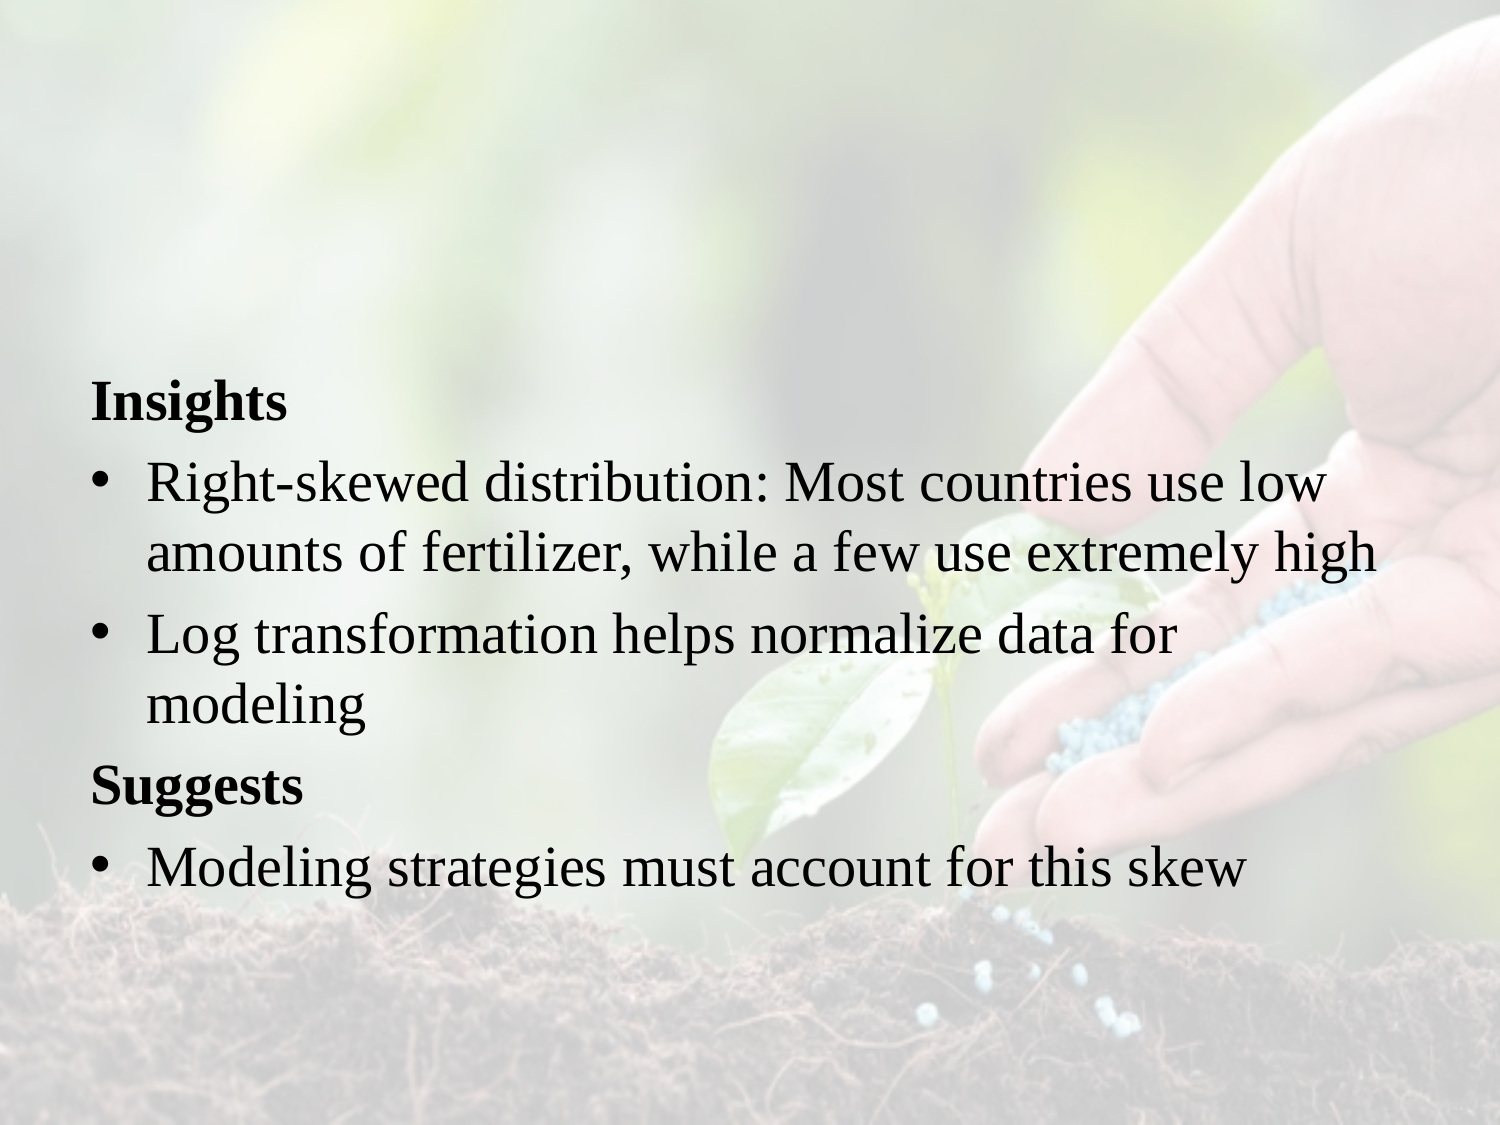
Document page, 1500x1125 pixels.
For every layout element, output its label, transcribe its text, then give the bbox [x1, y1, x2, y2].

list Insights Right-skewed distribution: Most countries use low amounts of fertilizer, while a few use extremely high Log transformation helps normalize data for modeling Suggests Modeling strategies must account for this skew [75, 262, 1425, 1005]
